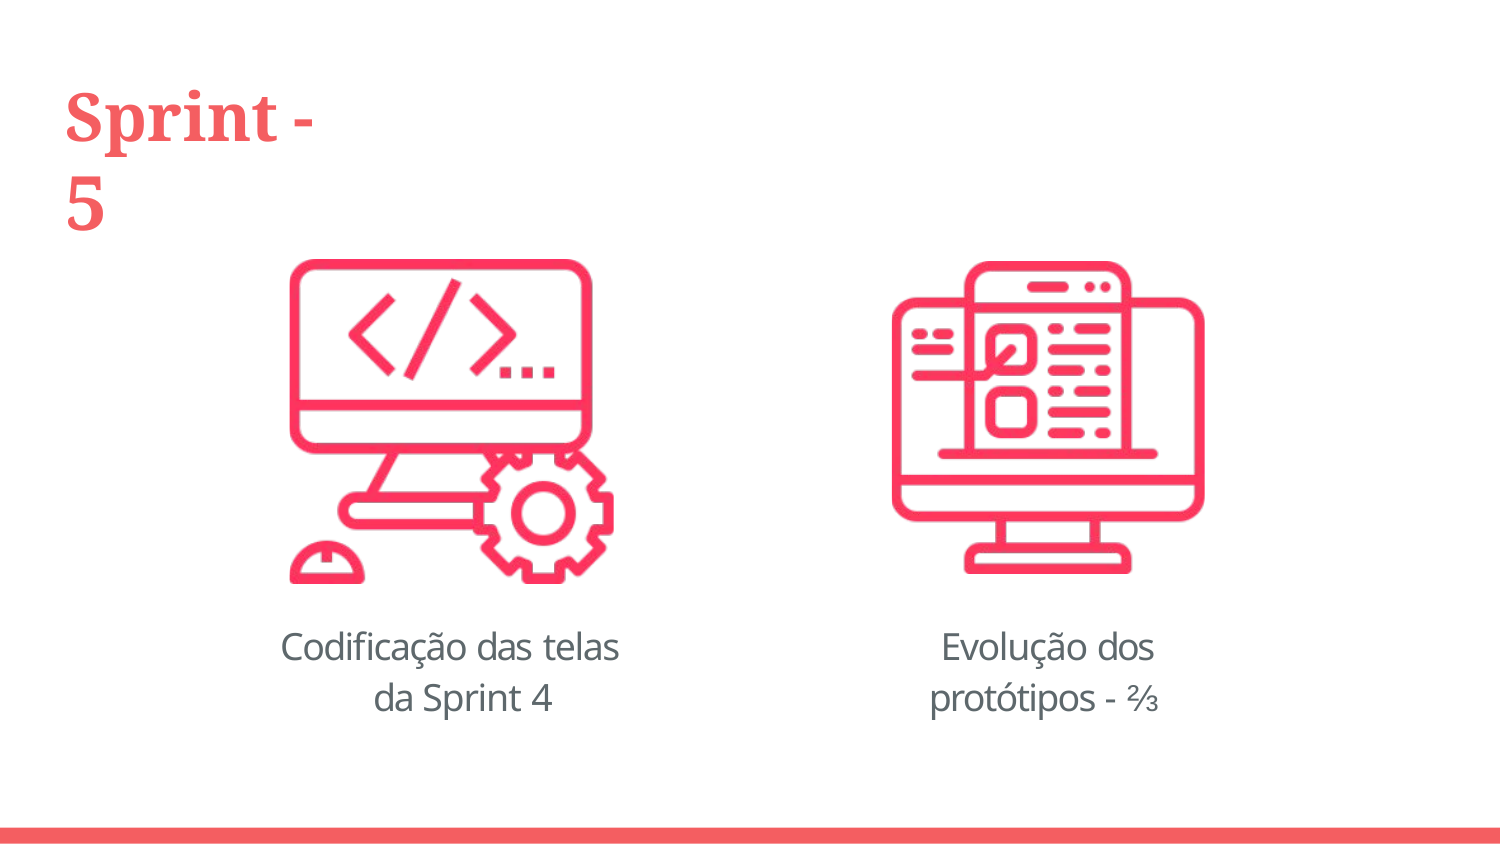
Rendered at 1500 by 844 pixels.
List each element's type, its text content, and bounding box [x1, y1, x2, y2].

text_box [289, 259, 614, 584]
title Sprint - 5 [63, 73, 376, 246]
text_box Codificação das telas da Sprint 4 [278, 614, 625, 719]
text_box Evolução dos protótipos - ⅔ [926, 614, 1170, 719]
text_box [891, 261, 1205, 574]
